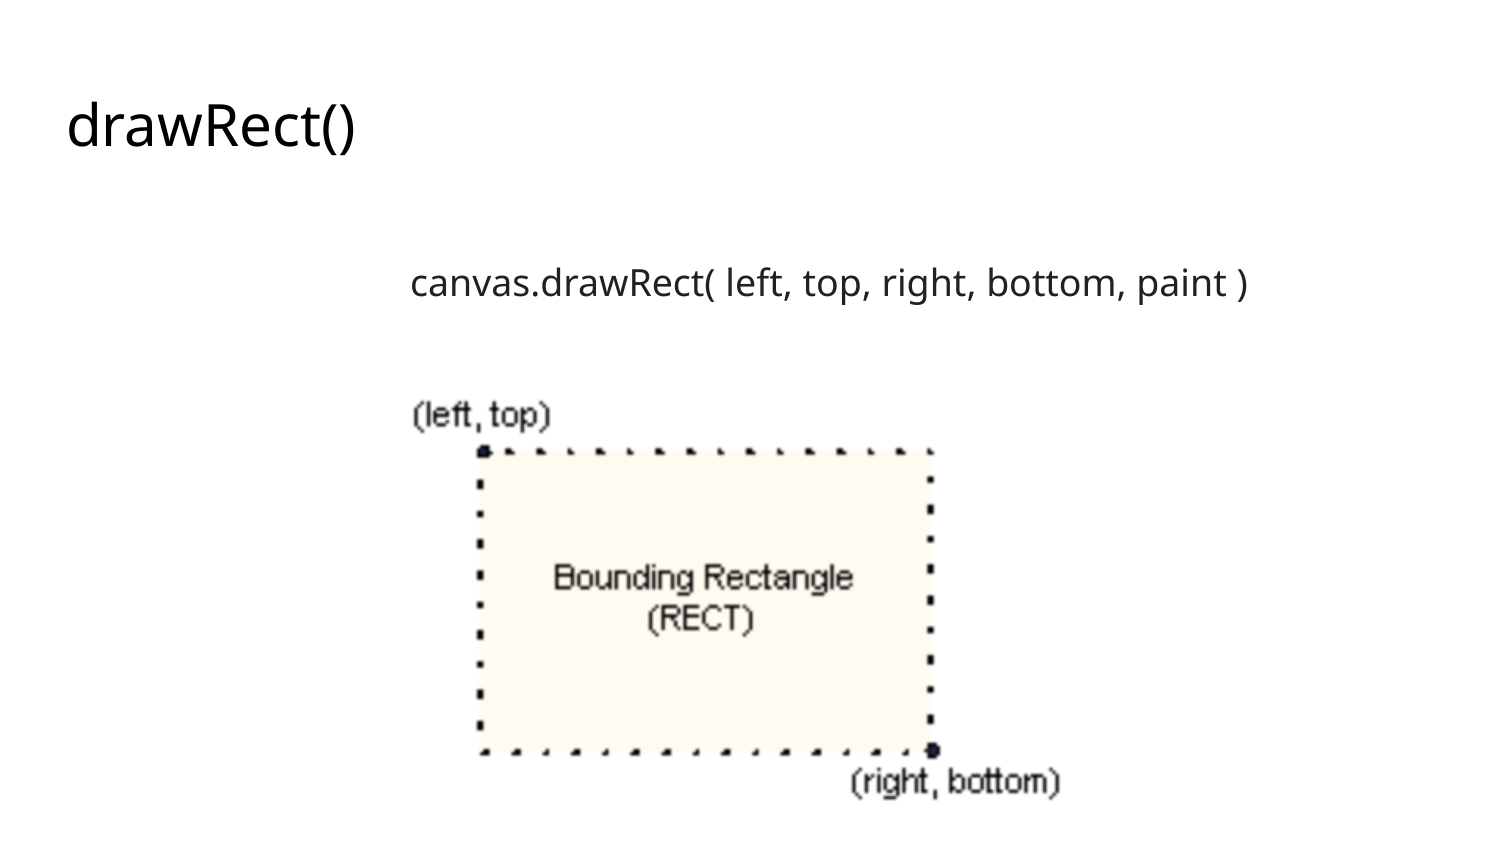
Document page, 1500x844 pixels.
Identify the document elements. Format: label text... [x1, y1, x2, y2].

picture [320, 317, 1156, 844]
text_box canvas.drawRect( left, top, right, bottom, paint ) [62, 225, 1500, 319]
title drawRect() [51, 72, 1449, 167]
